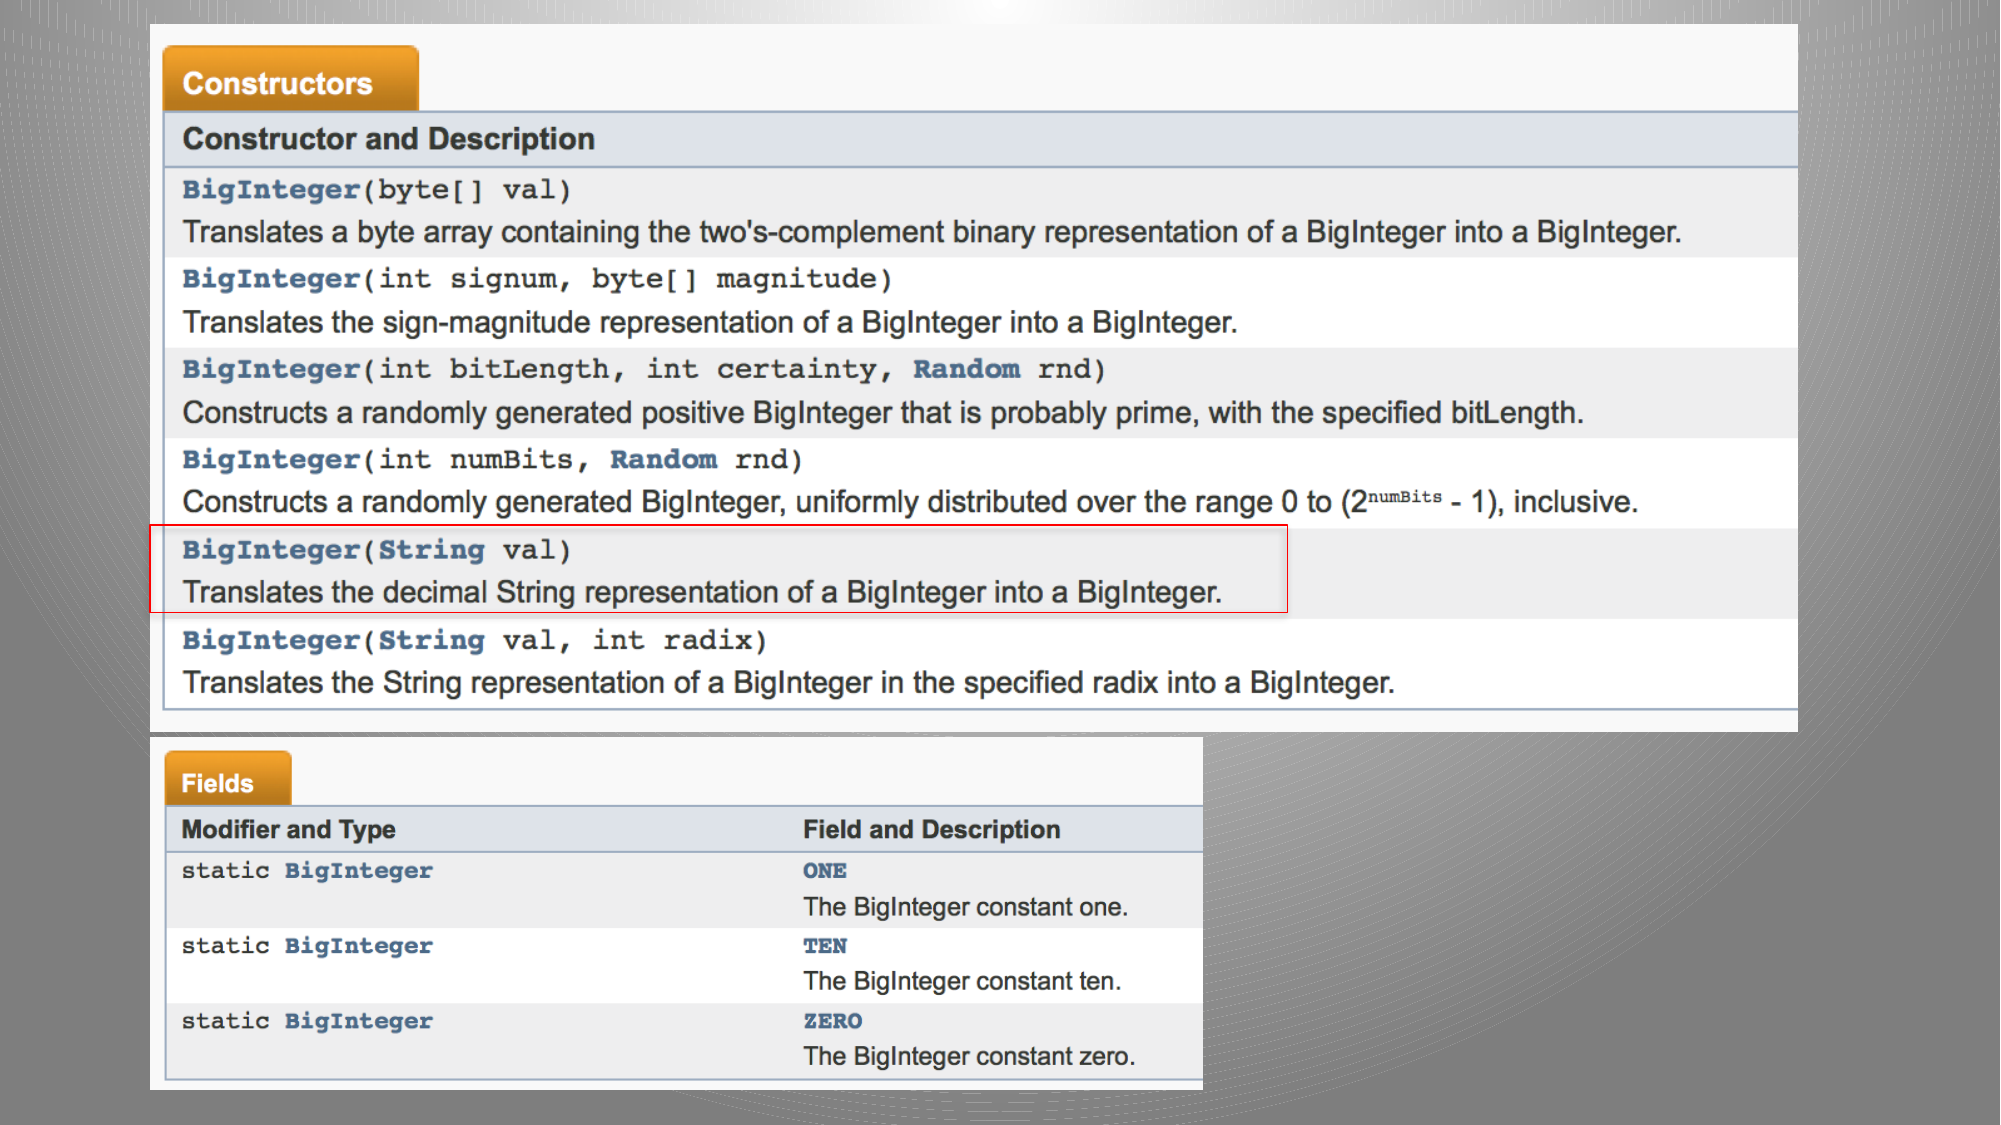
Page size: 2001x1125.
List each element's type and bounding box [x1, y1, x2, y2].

picture [149, 24, 1799, 732]
picture [149, 737, 1203, 1090]
